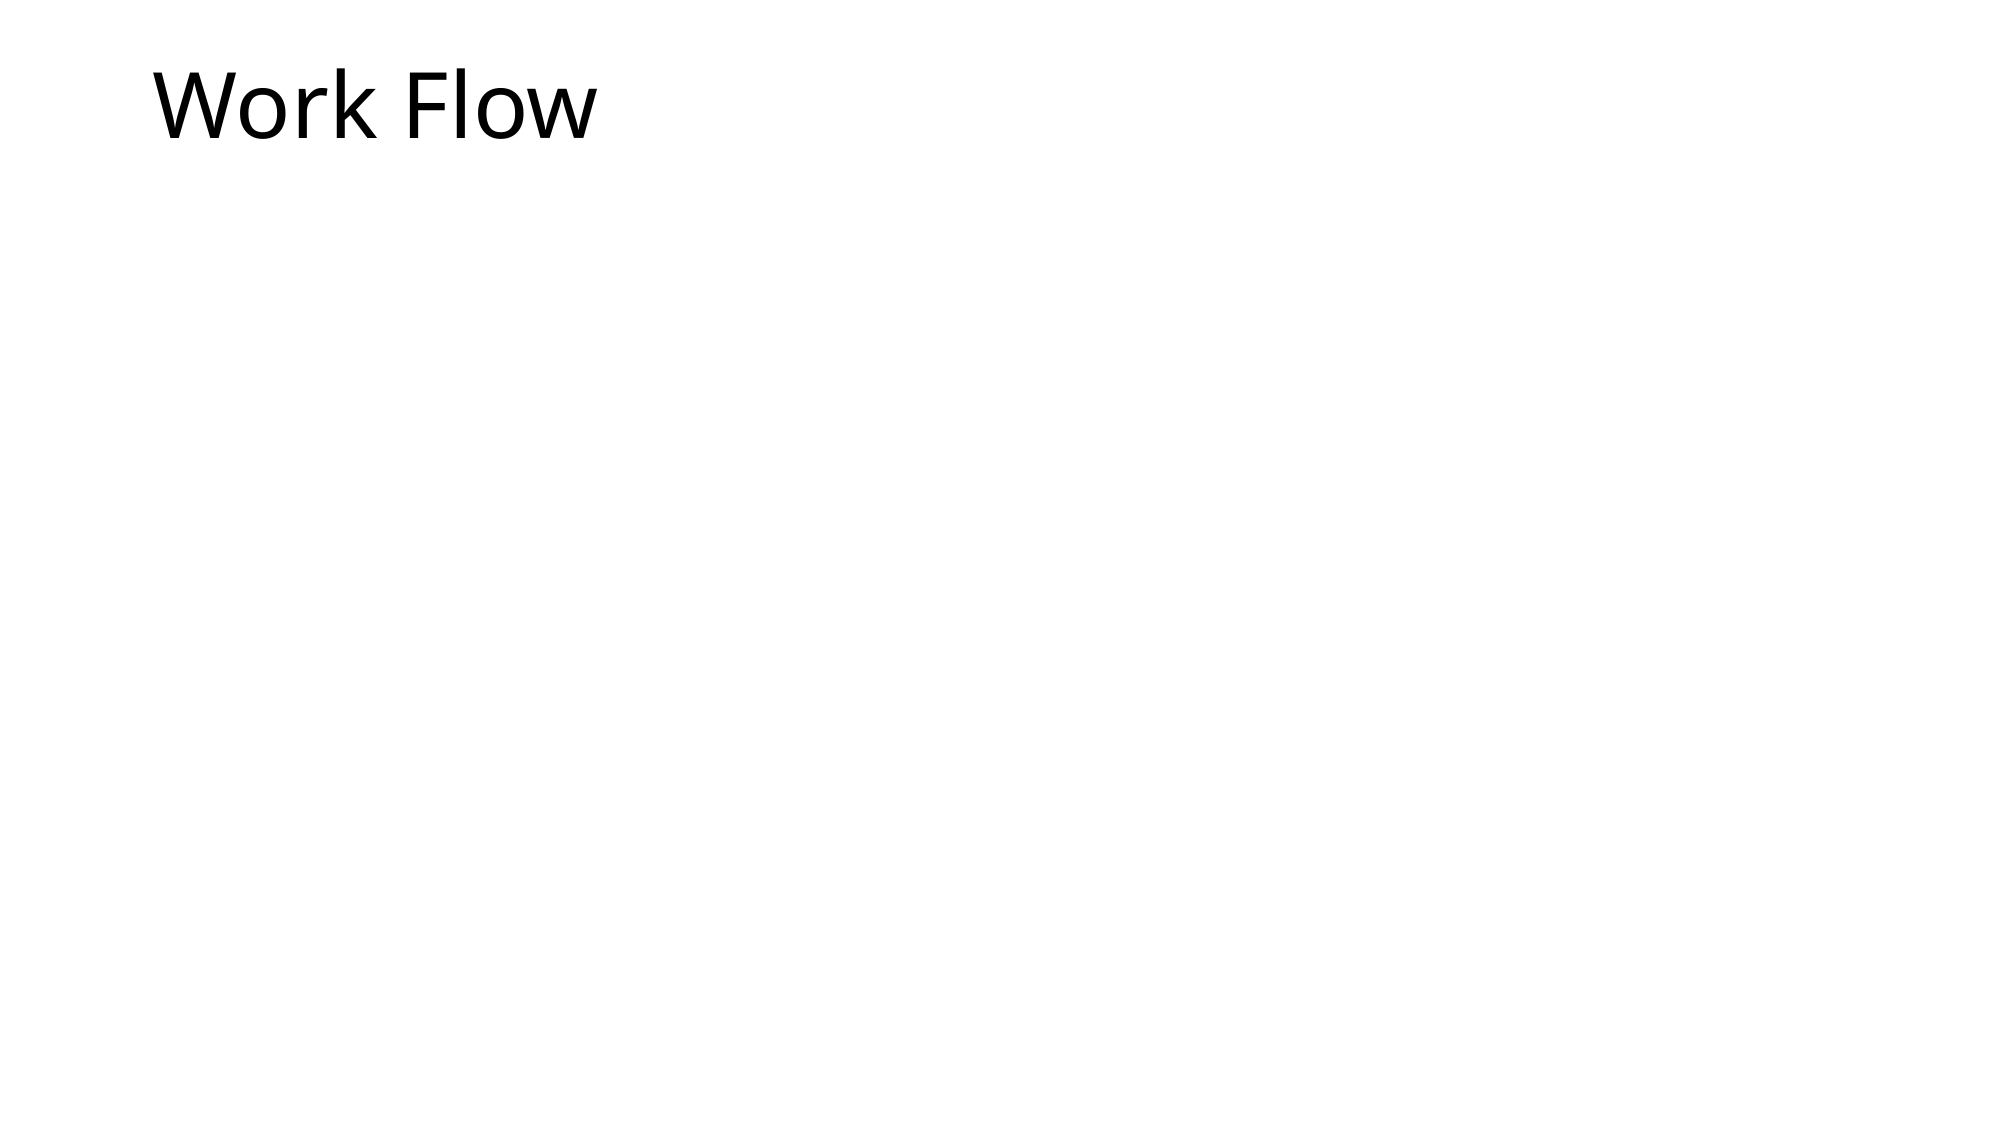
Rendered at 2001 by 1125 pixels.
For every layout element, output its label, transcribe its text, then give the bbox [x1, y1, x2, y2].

title Work Flow [137, 0, 1863, 218]
